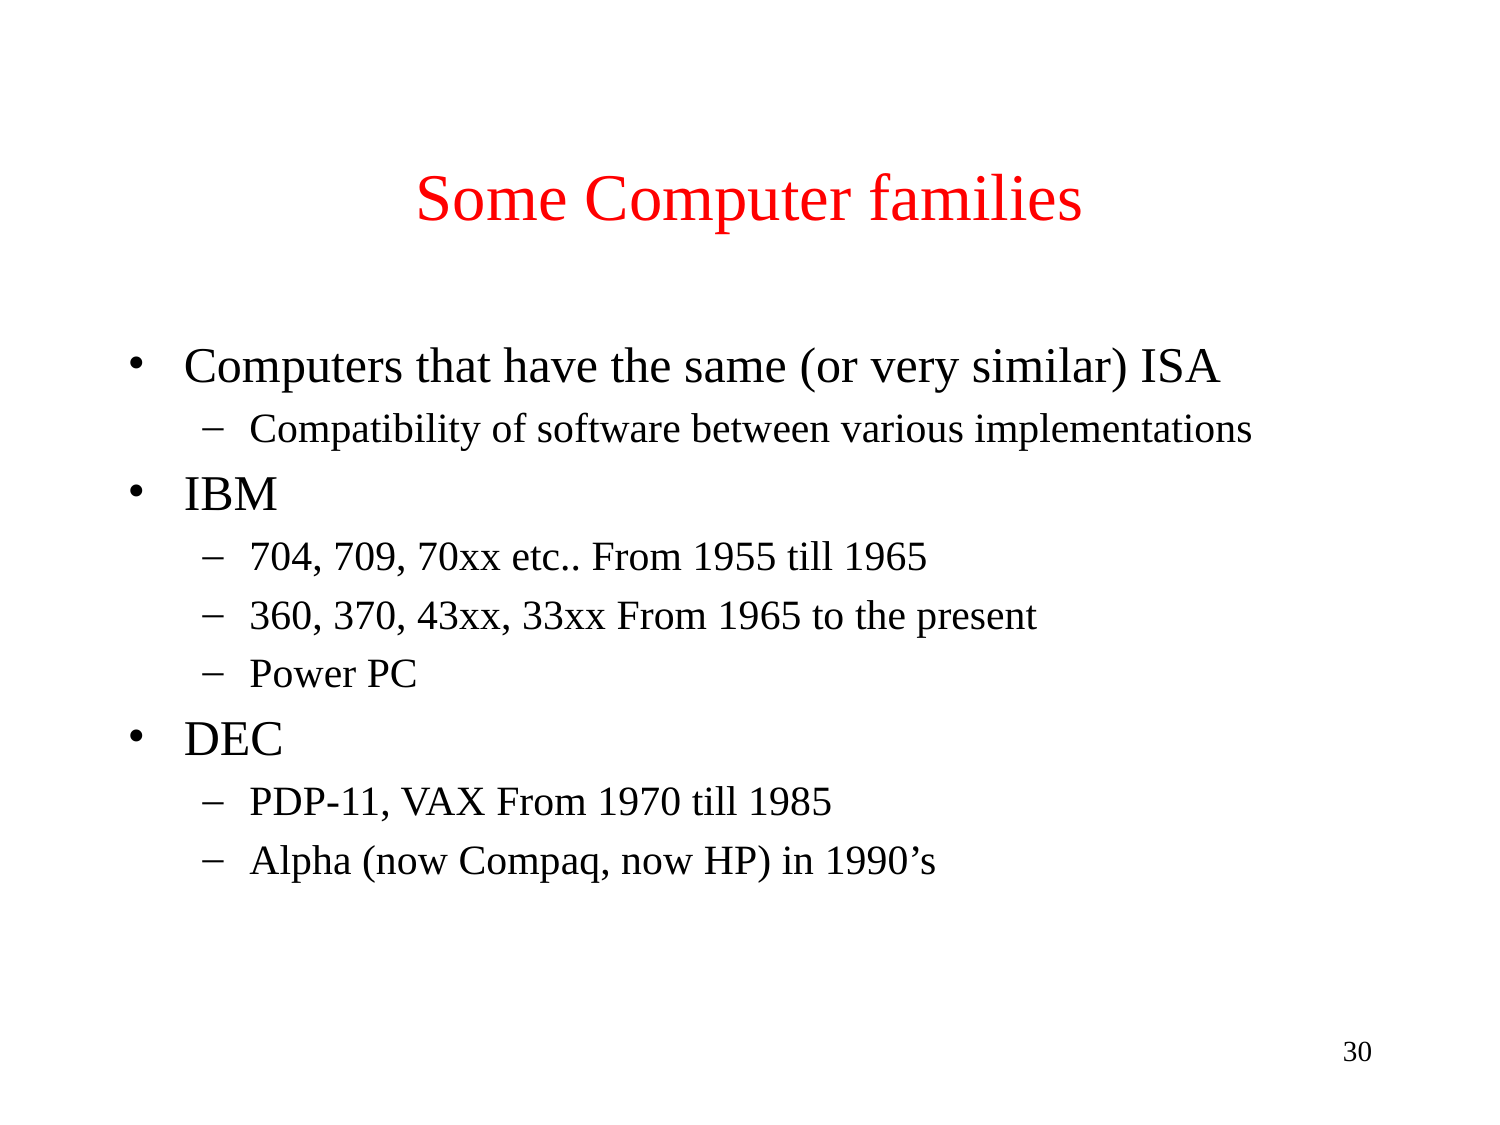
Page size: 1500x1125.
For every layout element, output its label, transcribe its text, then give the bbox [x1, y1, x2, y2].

title Some Computer families [112, 99, 1388, 288]
text_box 30 [1074, 1024, 1388, 1100]
list Computers that have the same (or very similar) ISA Compatibility of software between various implementations IBM 704, 709, 70xx etc.. From 1955 till 1965 360, 370, 43xx, 33xx From 1965 to the present Power PC DEC PDP-11, VAX From 1970 till 1985 Alpha (now Compaq, now HP) in 1990’s [112, 324, 1388, 1000]
